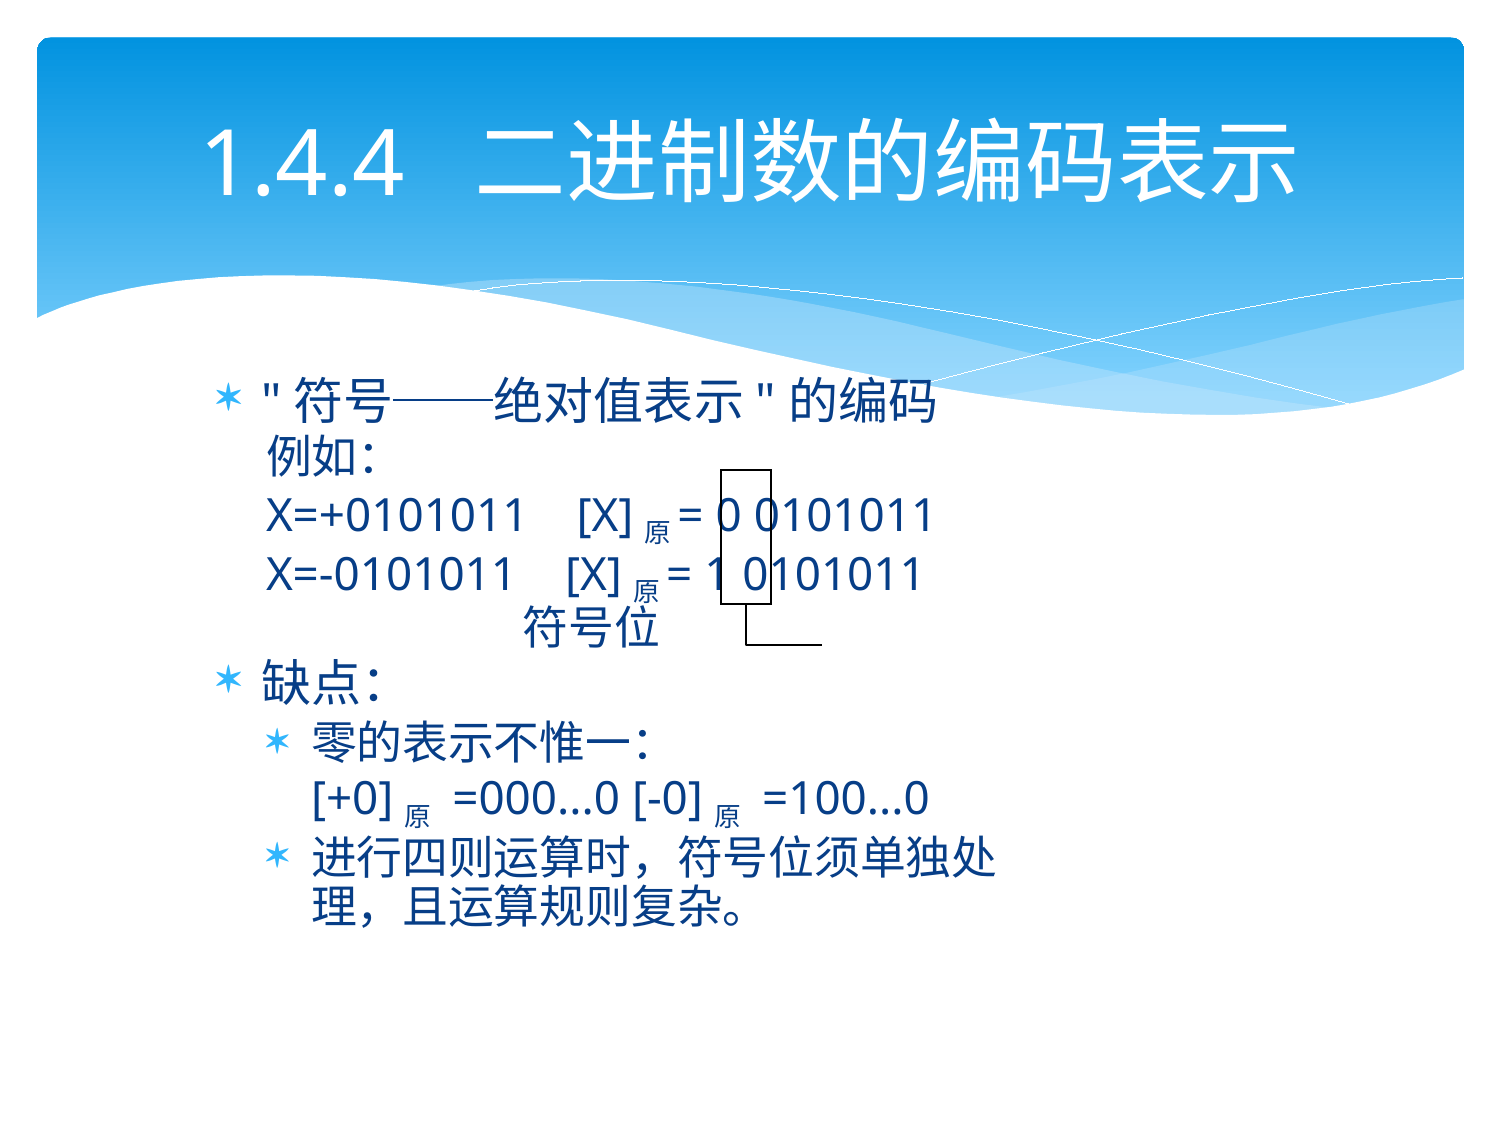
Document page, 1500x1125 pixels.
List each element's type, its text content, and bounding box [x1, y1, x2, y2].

title 1.4.4 二进制数的编码表示 [75, 55, 1425, 261]
text_box "符号──绝对值表示"的编码 例如： X=+0101011 [X]原= 0 0101011 X=-0101011 [X]原= 1 0101011 符号位 缺点： 零的表示不惟一： [+0]原 =000...0 [-0]原 =100...0 进行四则运算时，符号位须单独处 理，且运算规则复杂。 [201, 373, 1389, 966]
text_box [720, 469, 822, 646]
